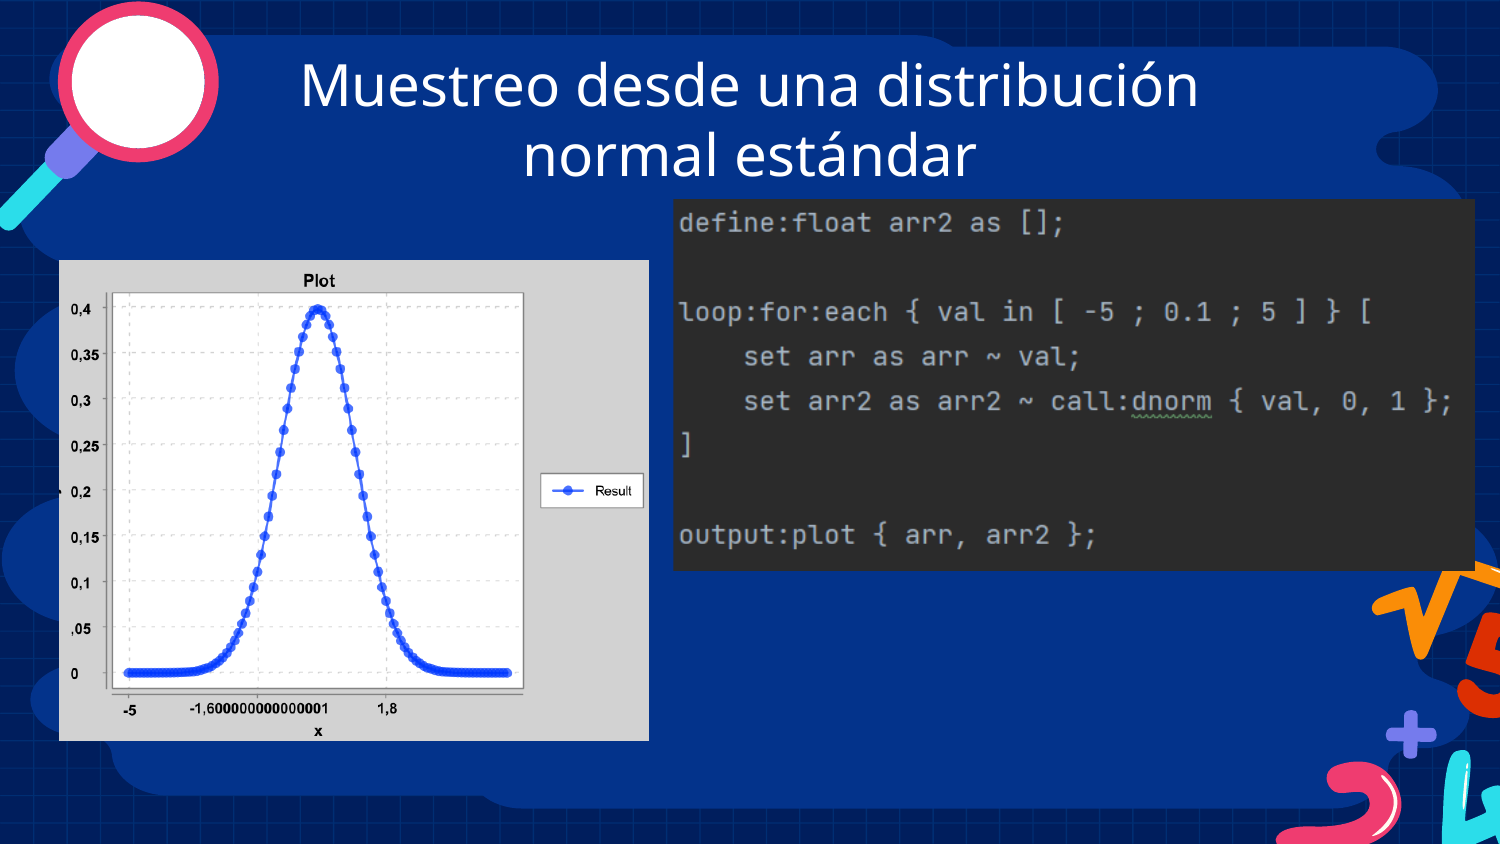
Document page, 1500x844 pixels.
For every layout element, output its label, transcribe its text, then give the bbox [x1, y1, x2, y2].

picture [59, 260, 649, 741]
picture [673, 198, 1476, 611]
title Muestreo desde una distribución normal estándar [266, 54, 1234, 182]
